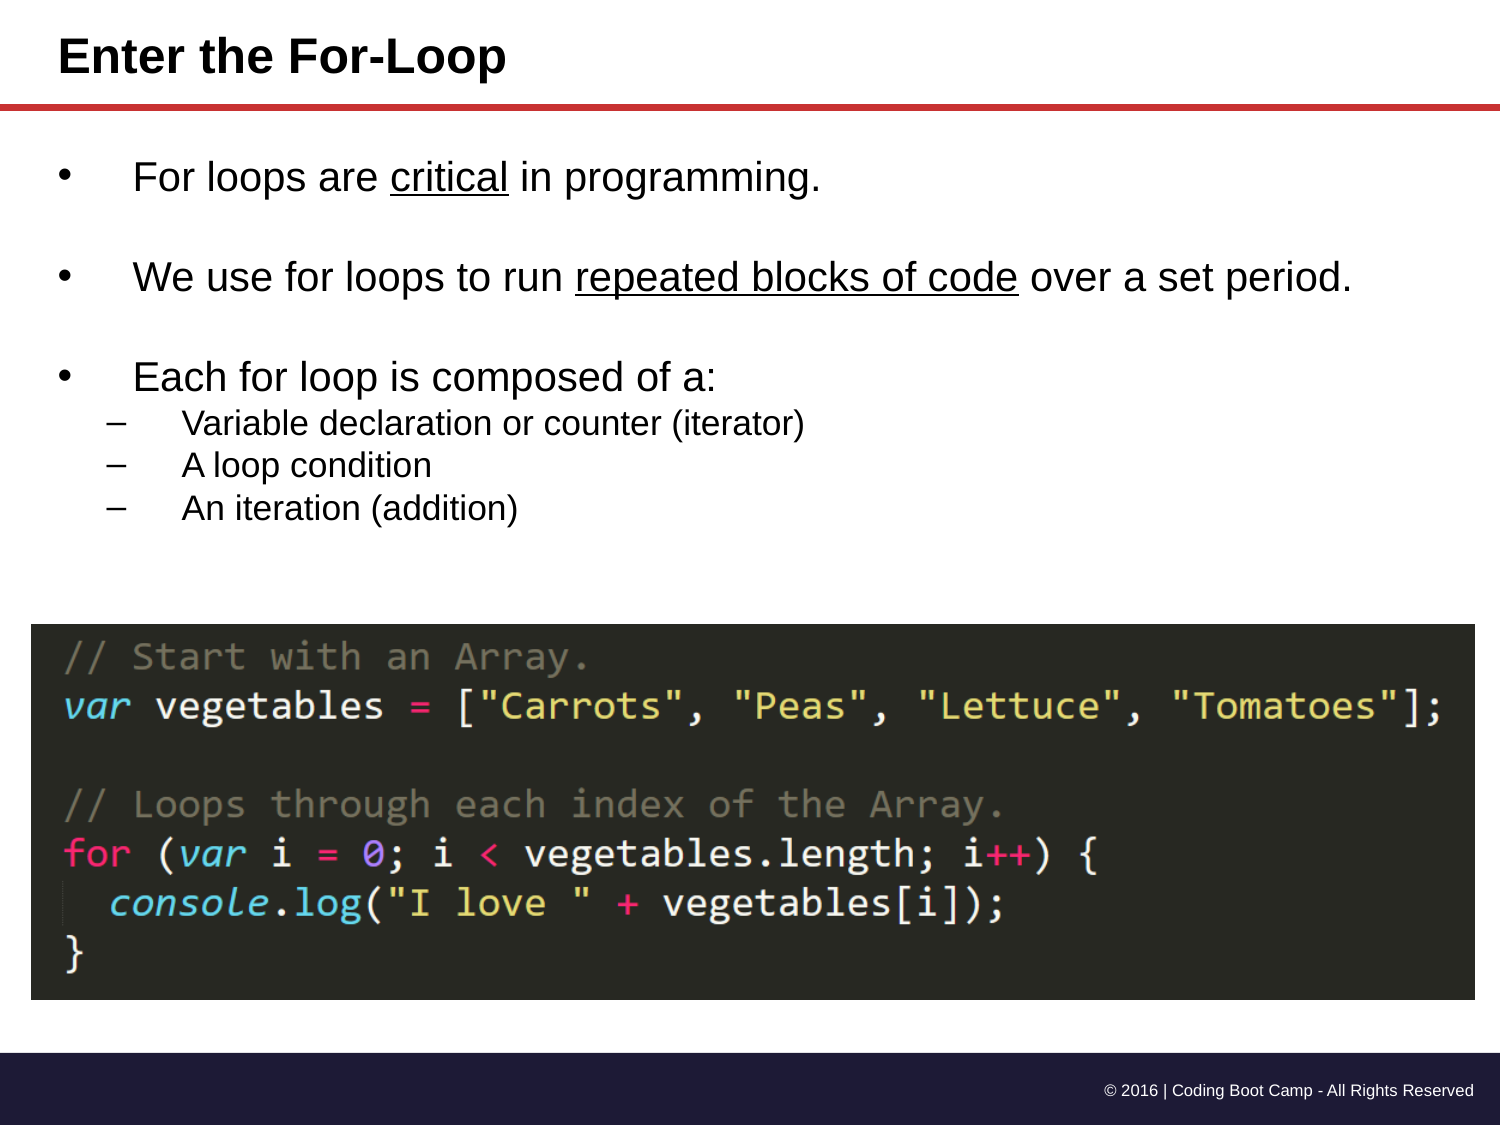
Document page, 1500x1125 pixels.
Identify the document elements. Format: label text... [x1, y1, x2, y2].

text_box Enter the For-Loop [49, 16, 1188, 91]
picture [30, 624, 1476, 1001]
text_box For loops are critical in programming. We use for loops to run repeated blocks of code over a set period. Each for loop is composed of a: Variable declaration or counter (iterator) A loop condition An iteration (addition) [12, 142, 1463, 535]
